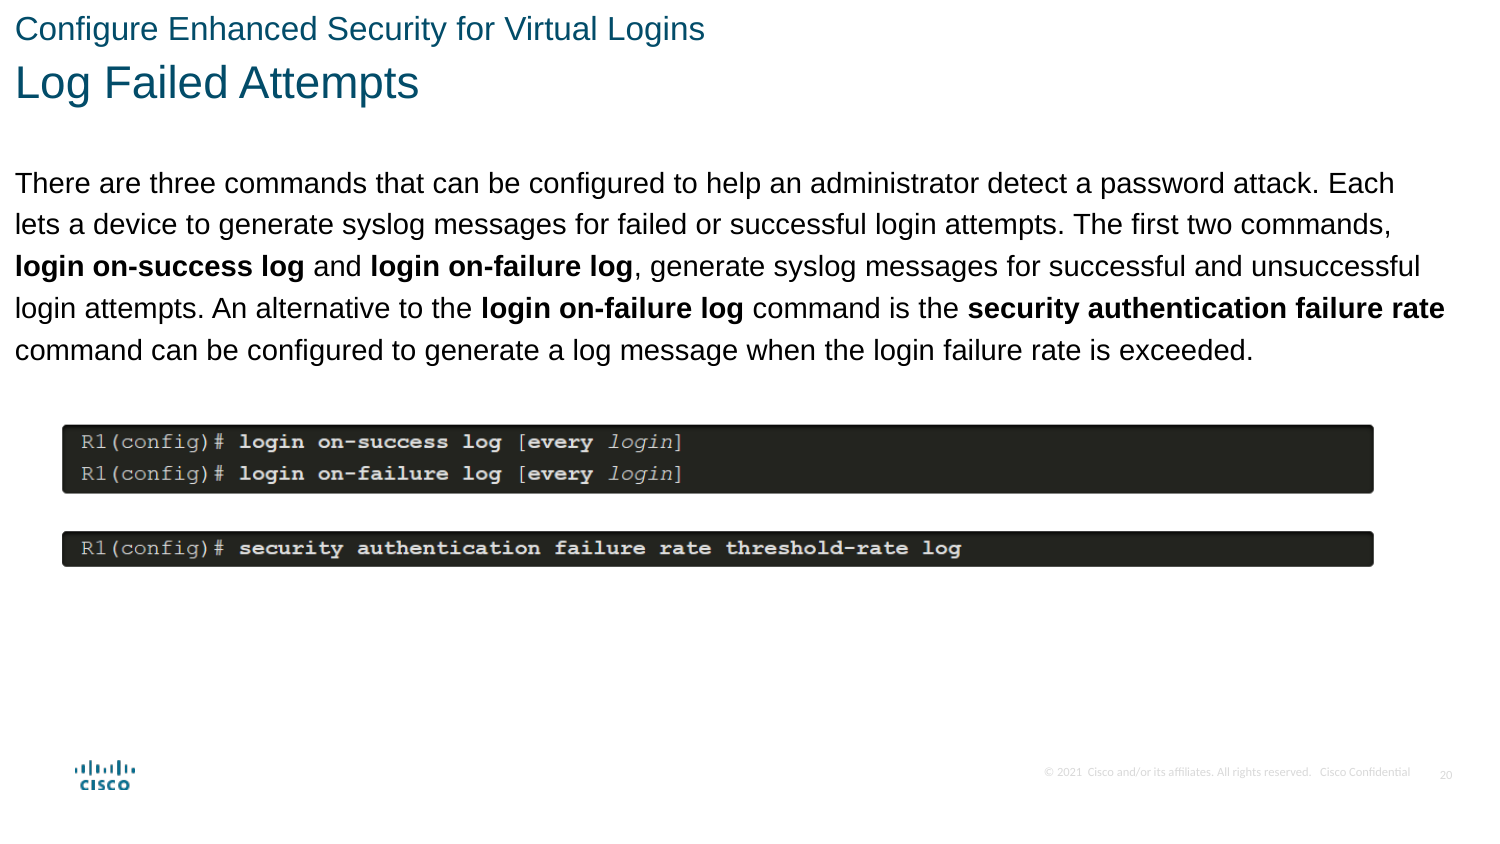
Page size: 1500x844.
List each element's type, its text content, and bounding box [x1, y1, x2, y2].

text_box There are three commands that can be configured to help an administrator detect a password attack. Each lets a device to generate syslog messages for failed or successful login attempts. The first two commands, login on-success log and login on-failure log, generate syslog messages for successful and unsuccessful login attempts. An alternative to the login on-failure log command is the security authentication failure rate command can be configured to generate a log message when the login failure rate is exceeded. [0, 150, 1466, 400]
list Configure Enhanced Security for Virtual Logins [0, 0, 1500, 45]
slide_number <number> [1425, 759, 1500, 797]
list Log Failed Attempts [0, 45, 1500, 195]
picture [60, 526, 1379, 572]
picture [56, 412, 1379, 501]
picture [75, 759, 135, 790]
